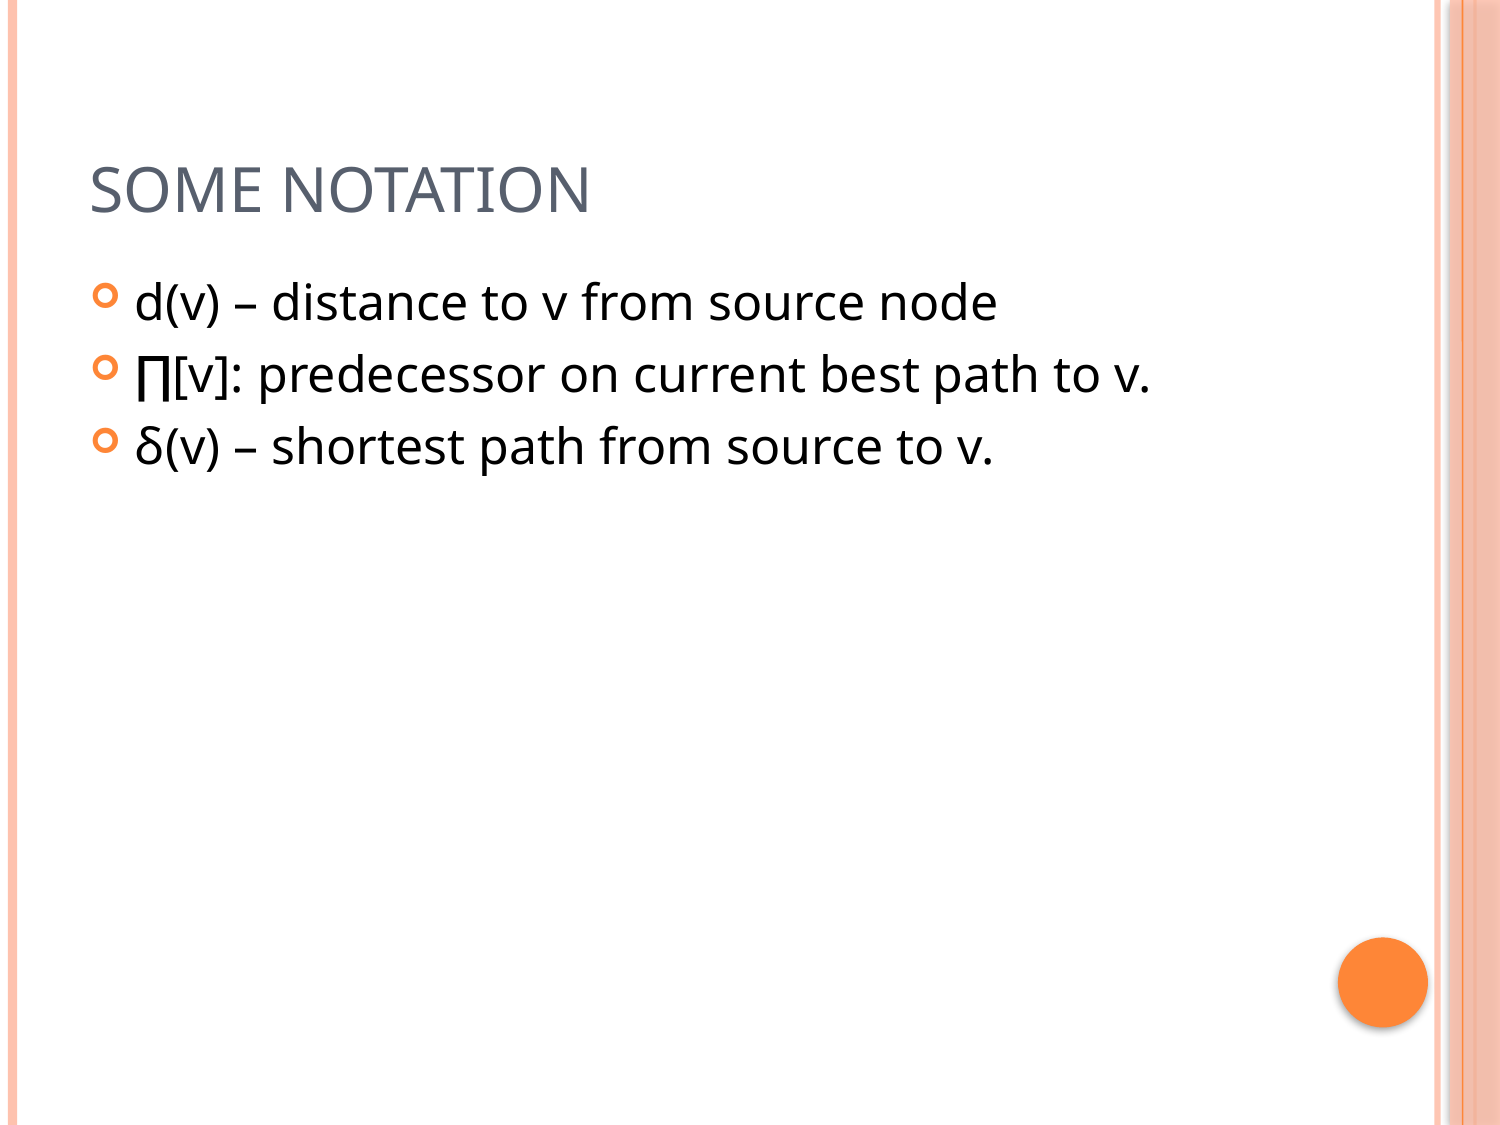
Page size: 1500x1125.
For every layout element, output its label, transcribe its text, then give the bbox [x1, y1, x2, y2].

list d(v) – distance to v from source node ∏[v]: predecessor on current best path to v. δ(v) – shortest path from source to v. [75, 262, 1300, 1062]
title Some notation [75, 45, 1300, 233]
